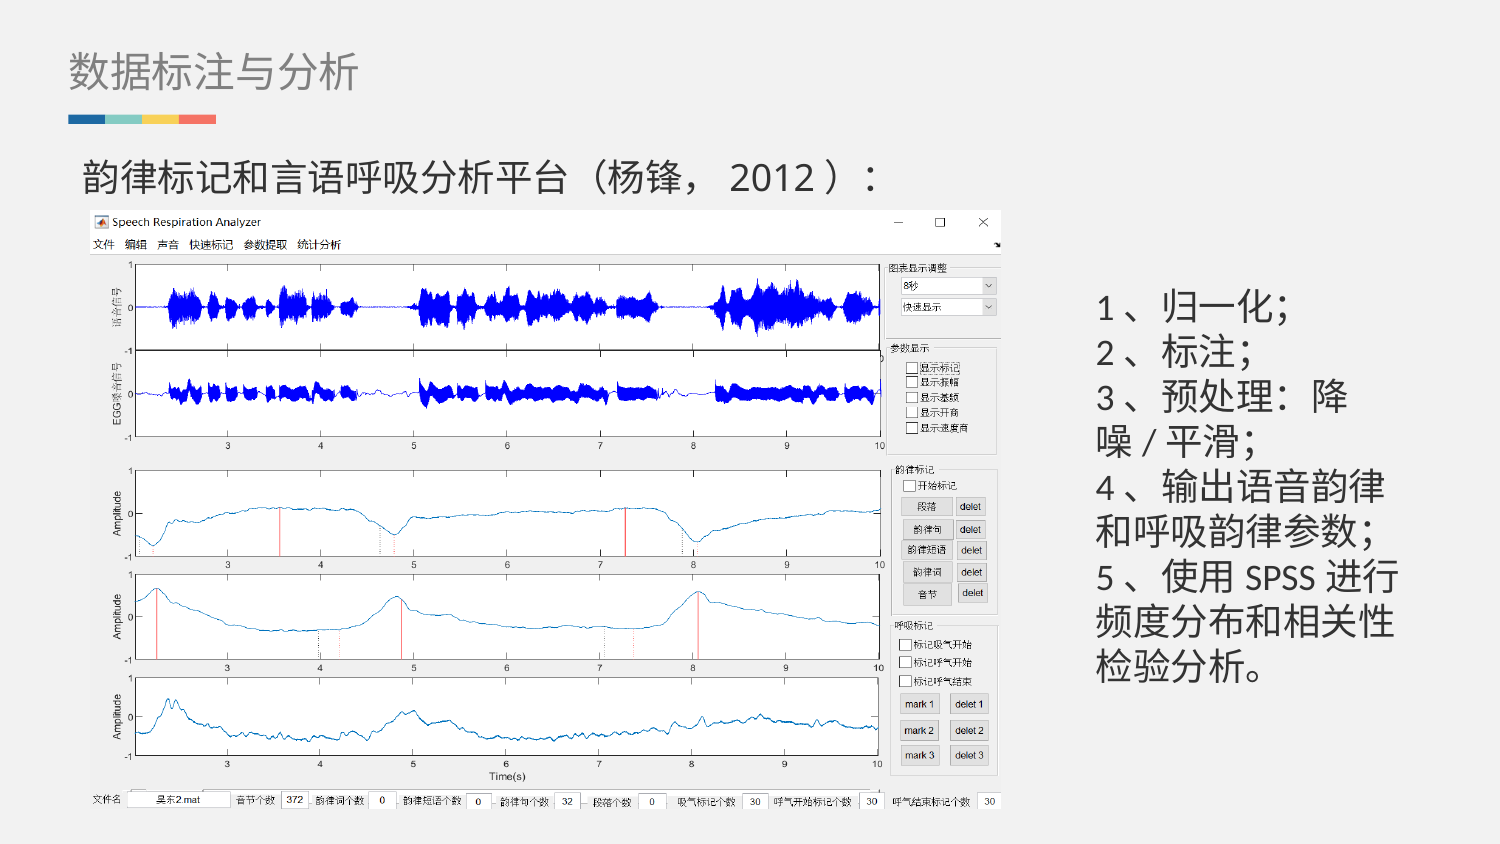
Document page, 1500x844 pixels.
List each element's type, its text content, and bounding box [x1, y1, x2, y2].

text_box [68, 114, 217, 125]
text_box 1、归一化； 2、标注； 3、预处理：降噪/平滑； 4、输出语音韵律和呼吸韵律参数； 5、使用SPSS进行频度分布和相关性检验分析。 [1080, 275, 1428, 695]
text_box 数据标注与分析 [68, 45, 524, 96]
text_box 韵律标记和言语呼吸分析平台（杨锋，2012）： [68, 141, 1358, 206]
picture [90, 210, 1001, 810]
